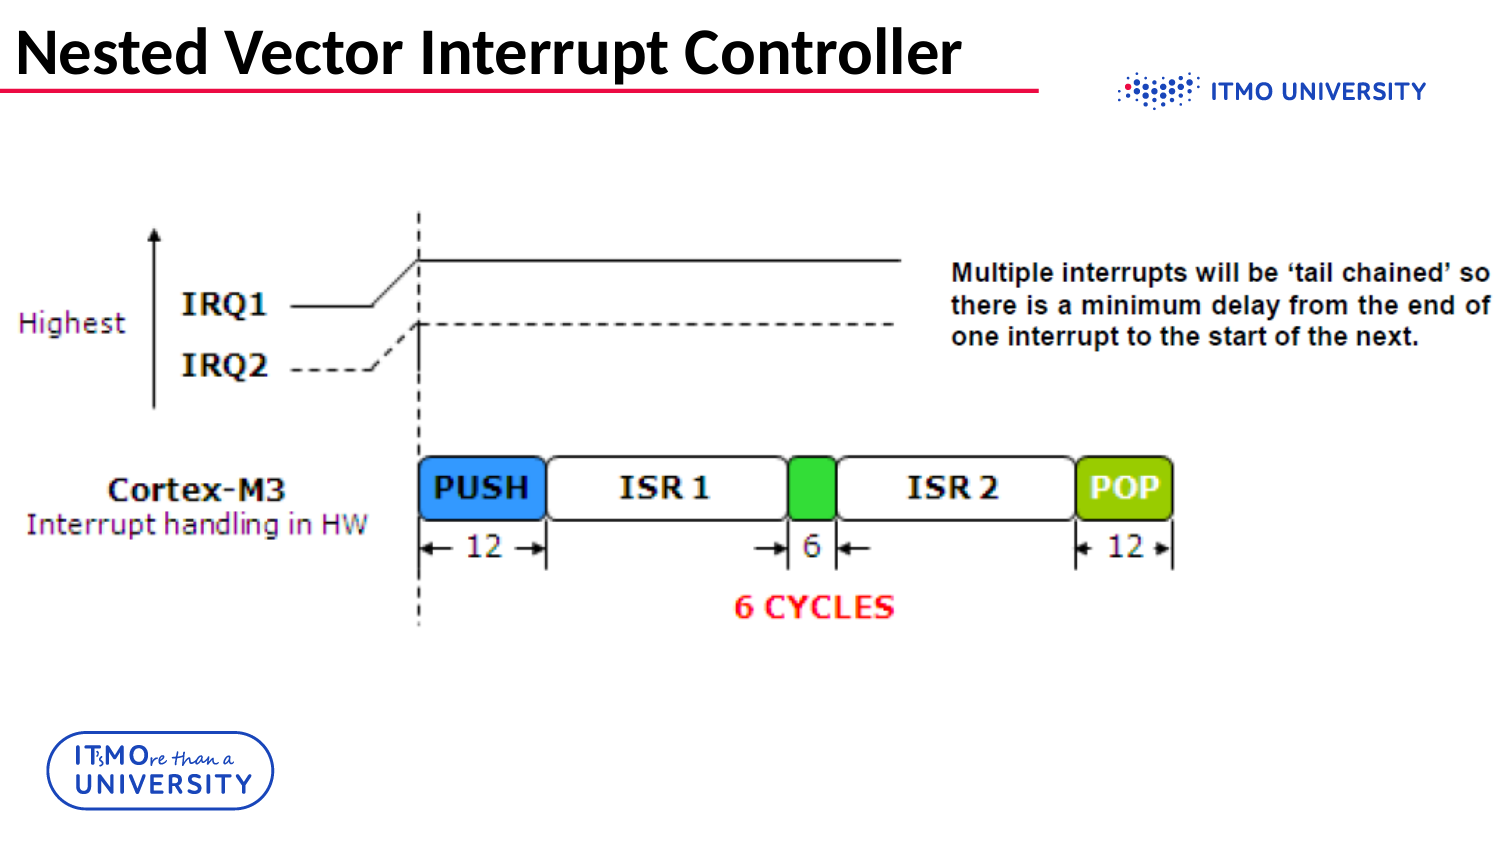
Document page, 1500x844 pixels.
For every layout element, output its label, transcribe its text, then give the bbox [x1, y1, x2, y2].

picture [0, 0, 1500, 844]
title Nested Vector Interrupt Controller [0, 0, 1030, 102]
